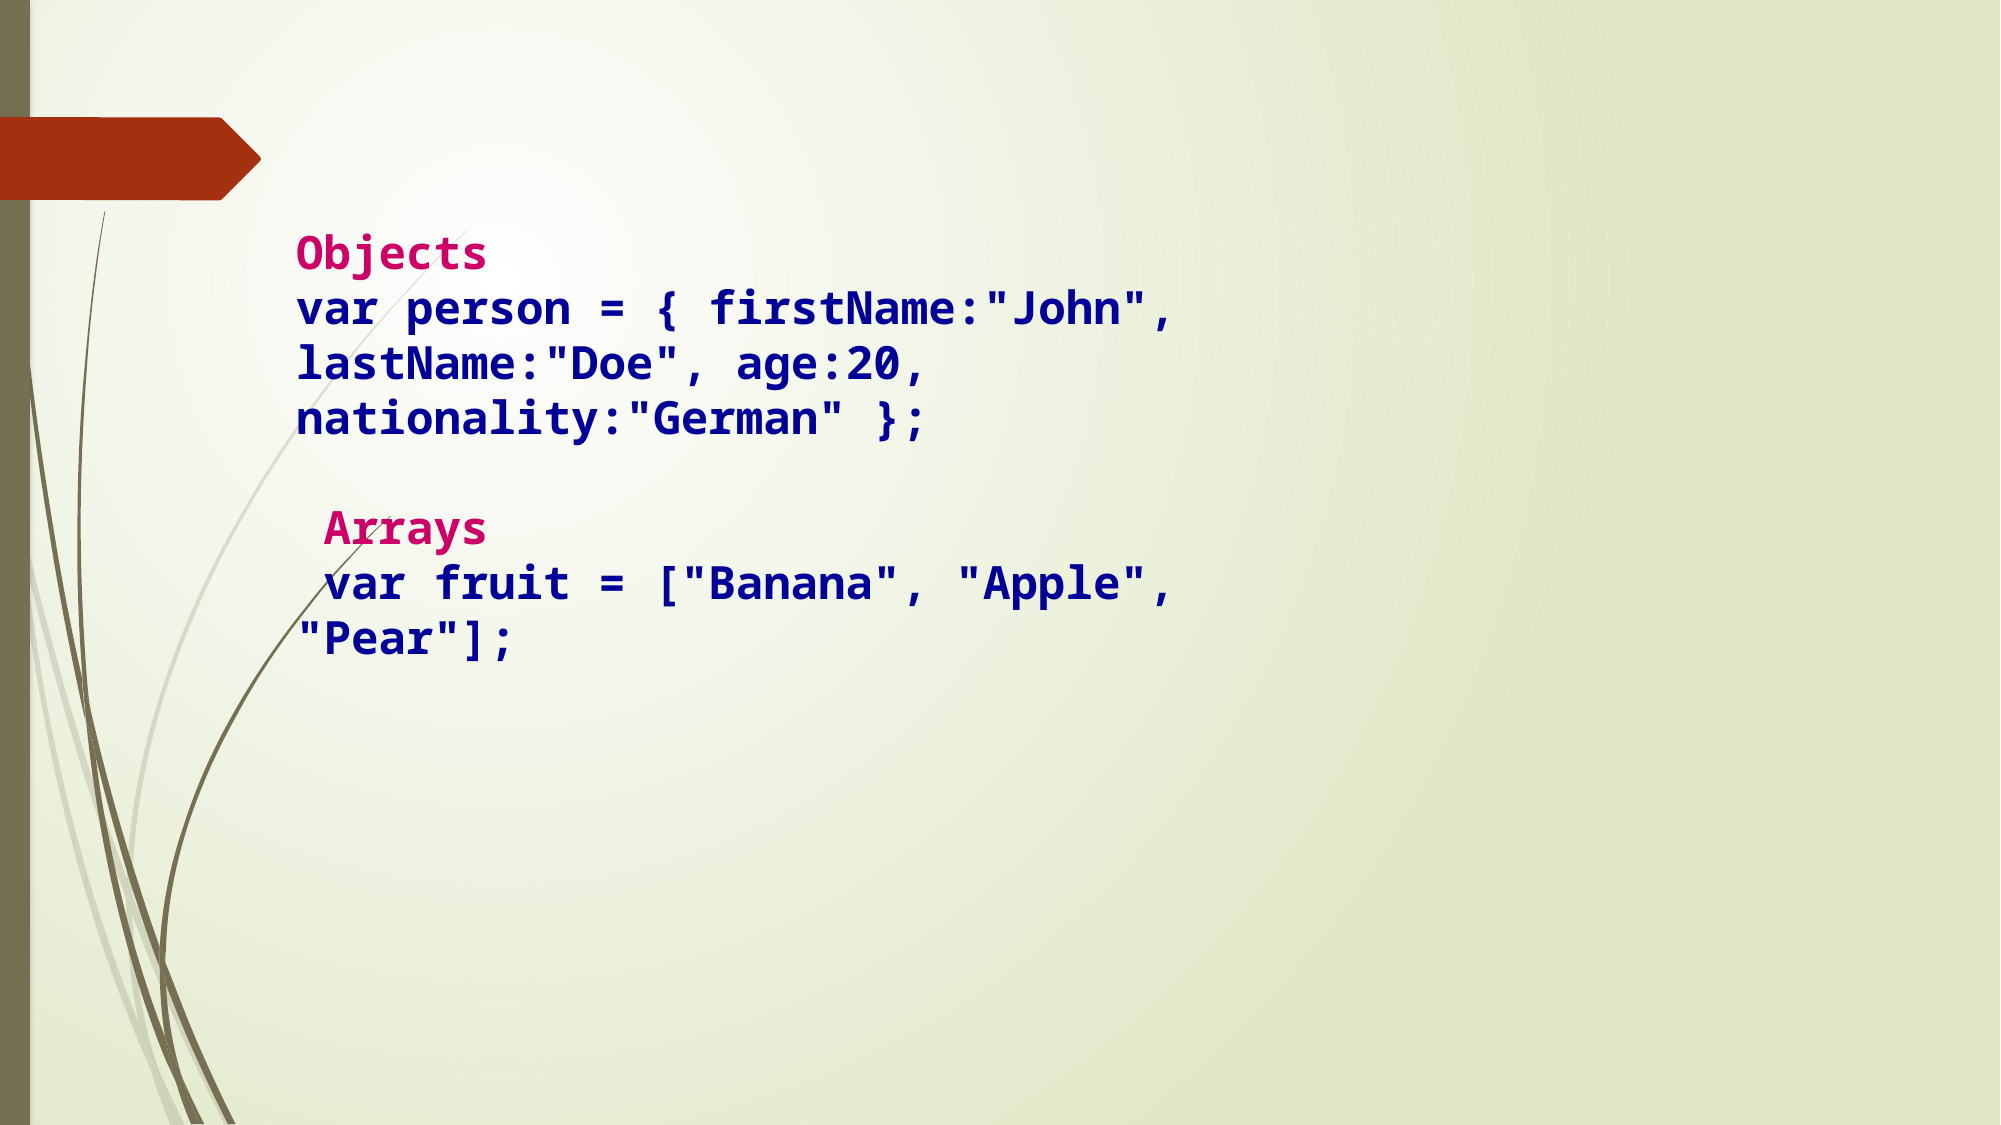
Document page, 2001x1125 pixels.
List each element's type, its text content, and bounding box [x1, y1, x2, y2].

text_box Objects var person = { firstName:"John", lastName:"Doe", age:20, nationality:"German" }; Arrays var fruit = ["Banana", "Apple", "Pear"]; [281, 216, 1282, 672]
